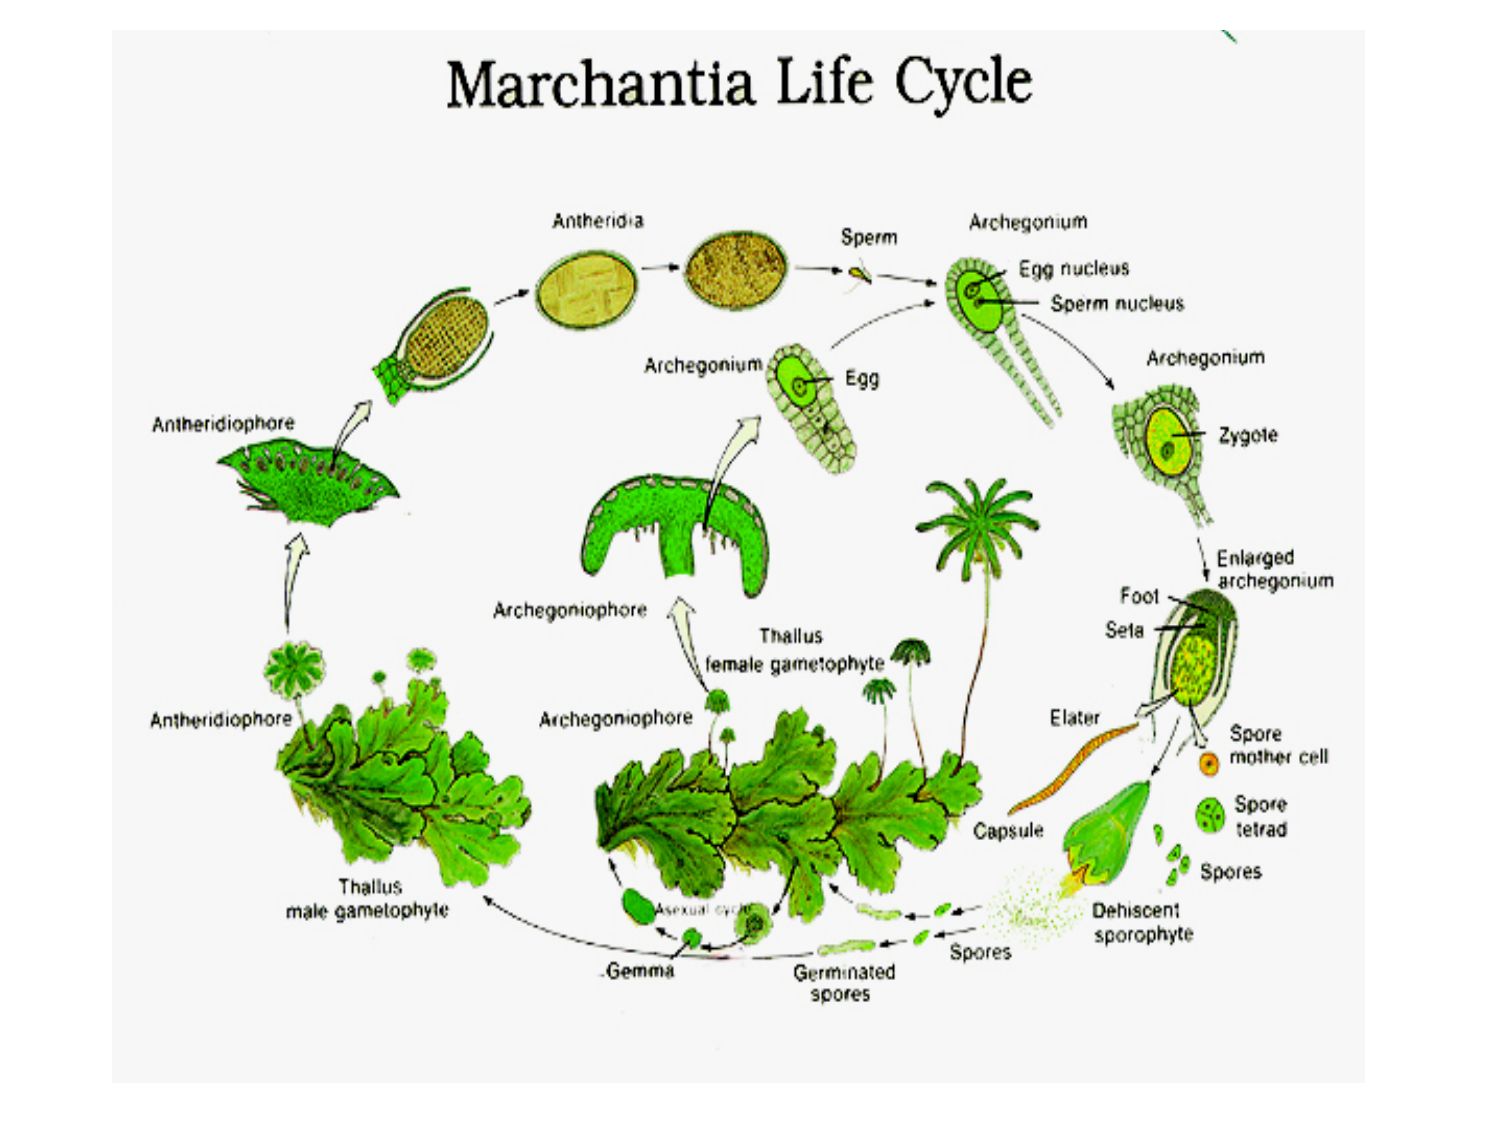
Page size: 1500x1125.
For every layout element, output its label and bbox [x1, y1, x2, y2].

picture [111, 30, 1365, 1083]
